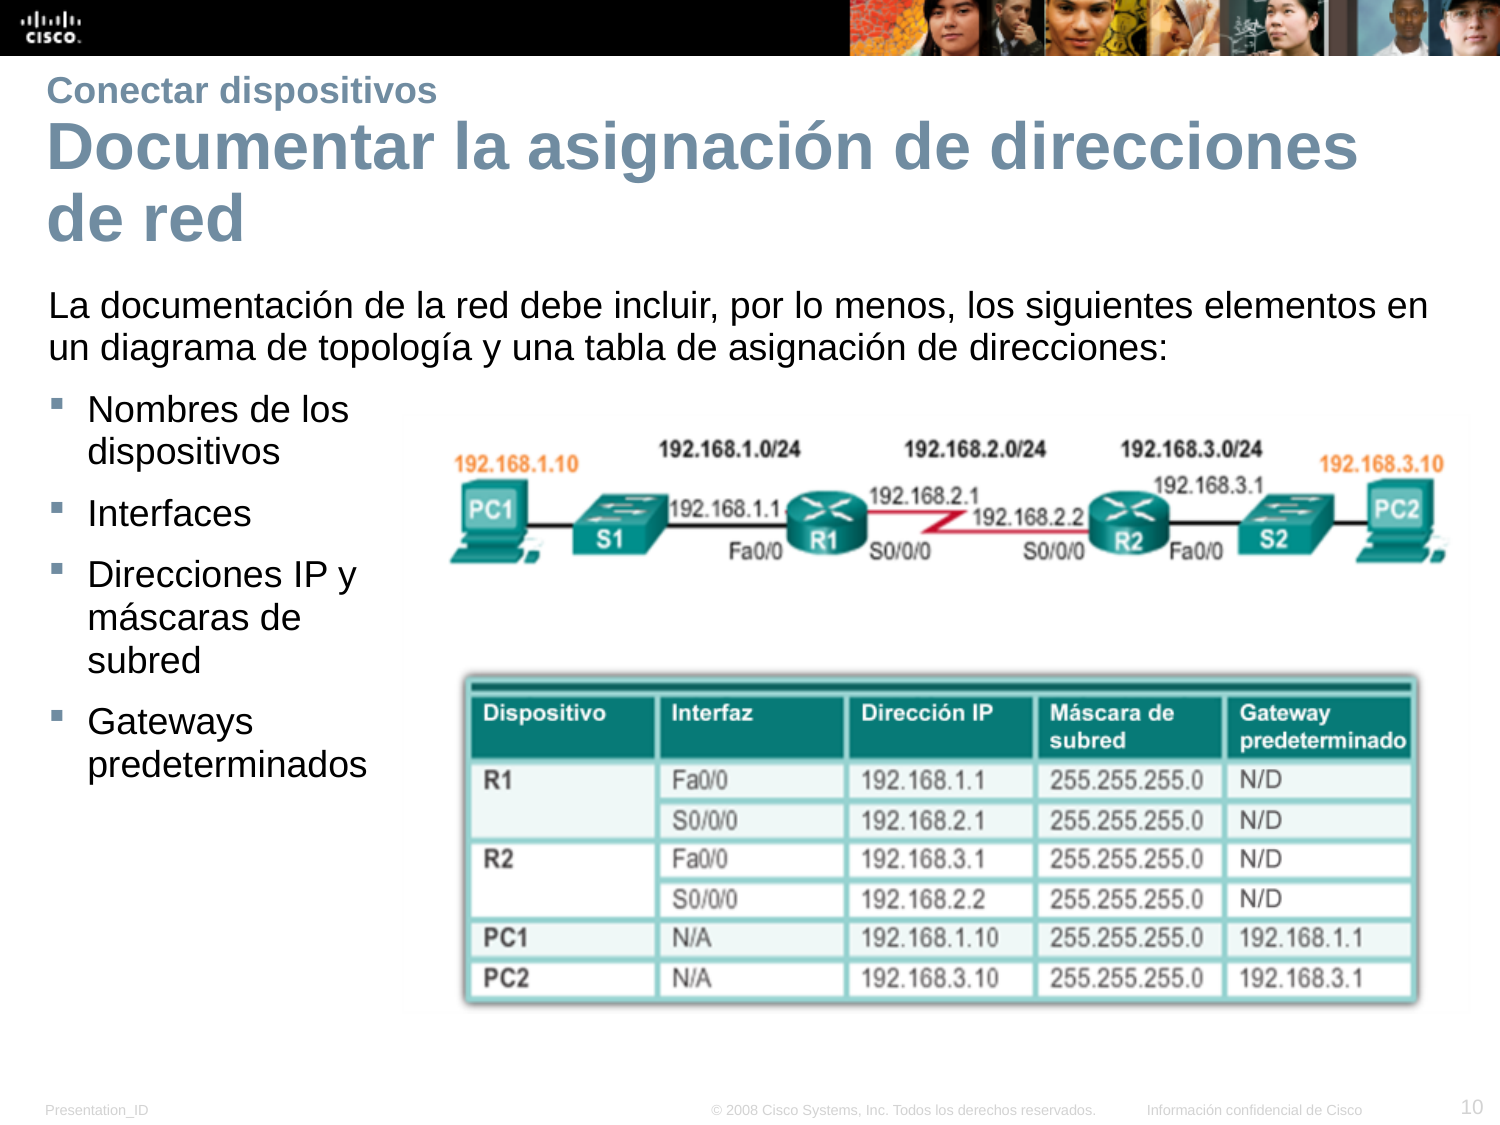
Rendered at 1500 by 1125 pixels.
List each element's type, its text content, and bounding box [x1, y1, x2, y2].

picture [402, 414, 1472, 1014]
list La documentación de la red debe incluir, por lo menos, los siguientes elementos en un diagrama de topología y una tabla de asignación de direcciones: Nombres de los dispositivos Interfaces Direcciones IP y máscaras de subred Gateways predeterminados [34, 277, 1471, 1113]
picture [0, 0, 1500, 56]
title Conectar dispositivos Documentar la asignación de direcciones de red [33, 64, 1451, 203]
